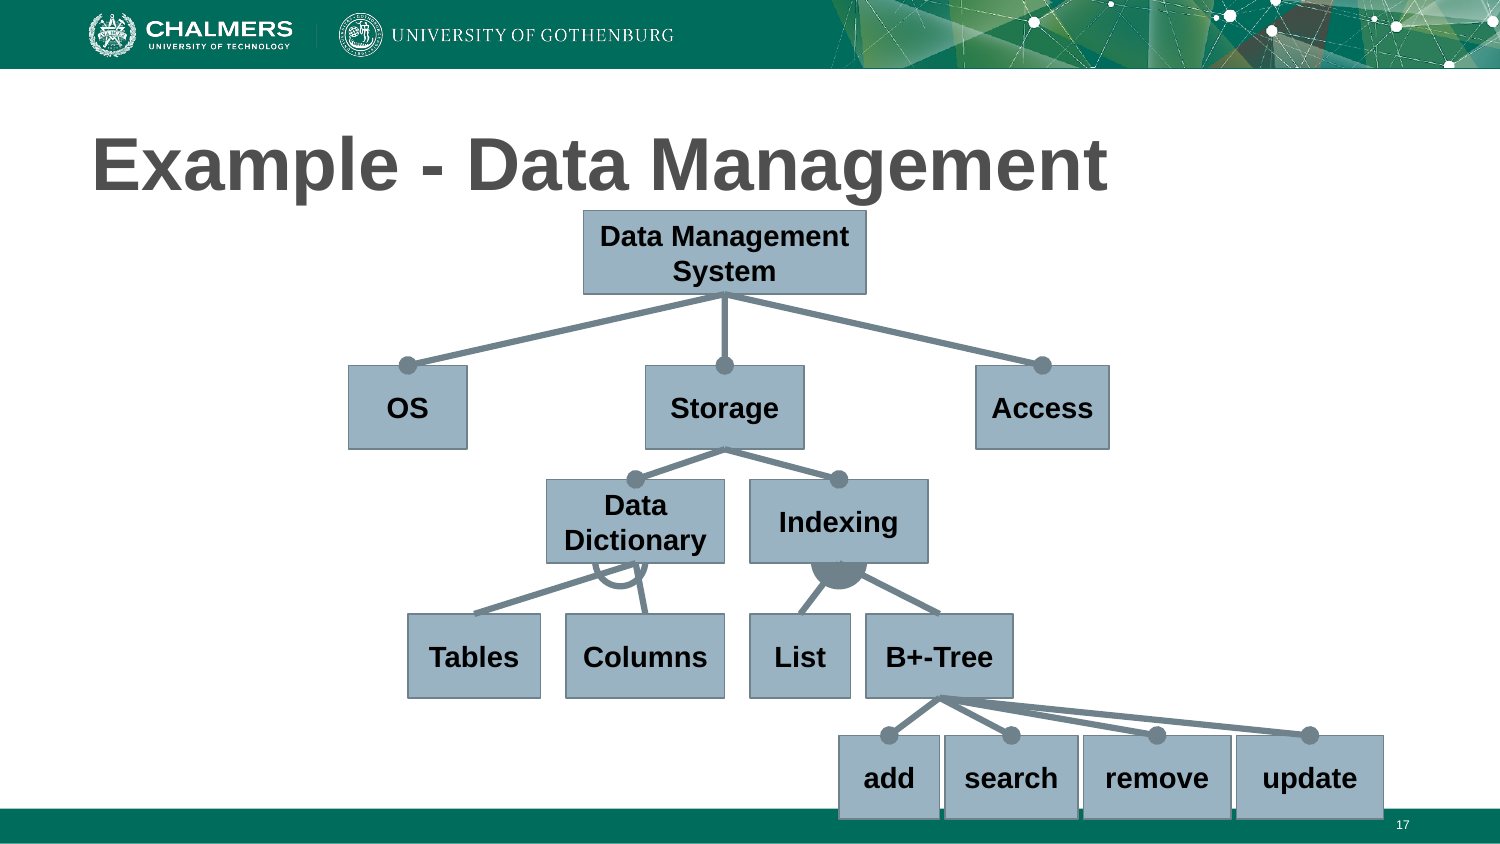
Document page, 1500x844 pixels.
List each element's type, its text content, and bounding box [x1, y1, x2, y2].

text_box List [750, 613, 851, 698]
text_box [473, 562, 634, 615]
text_box add [839, 735, 940, 820]
title Example - Data Management [76, 100, 1425, 211]
picture [759, 0, 1500, 68]
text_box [635, 448, 723, 480]
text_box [889, 697, 936, 736]
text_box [838, 562, 940, 615]
text_box OS [348, 365, 468, 450]
text_box update [1236, 735, 1384, 820]
text_box B+-Tree [865, 613, 1014, 698]
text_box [724, 293, 1043, 366]
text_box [800, 562, 837, 615]
text_box Access [976, 365, 1109, 450]
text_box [724, 448, 840, 480]
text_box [939, 697, 1311, 736]
text_box Storage [645, 374, 805, 447]
slide_number ‹#› [1074, 809, 1425, 844]
text_box Indexing [749, 479, 929, 564]
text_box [635, 562, 646, 615]
picture [64, 0, 696, 85]
text_box remove [1083, 743, 1231, 820]
text_box Data Management System [583, 210, 866, 292]
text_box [407, 293, 723, 366]
text_box search [945, 744, 1078, 820]
text_box Data Dictionary [546, 479, 725, 564]
text_box Columns [565, 613, 725, 698]
text_box Tables [407, 613, 541, 698]
